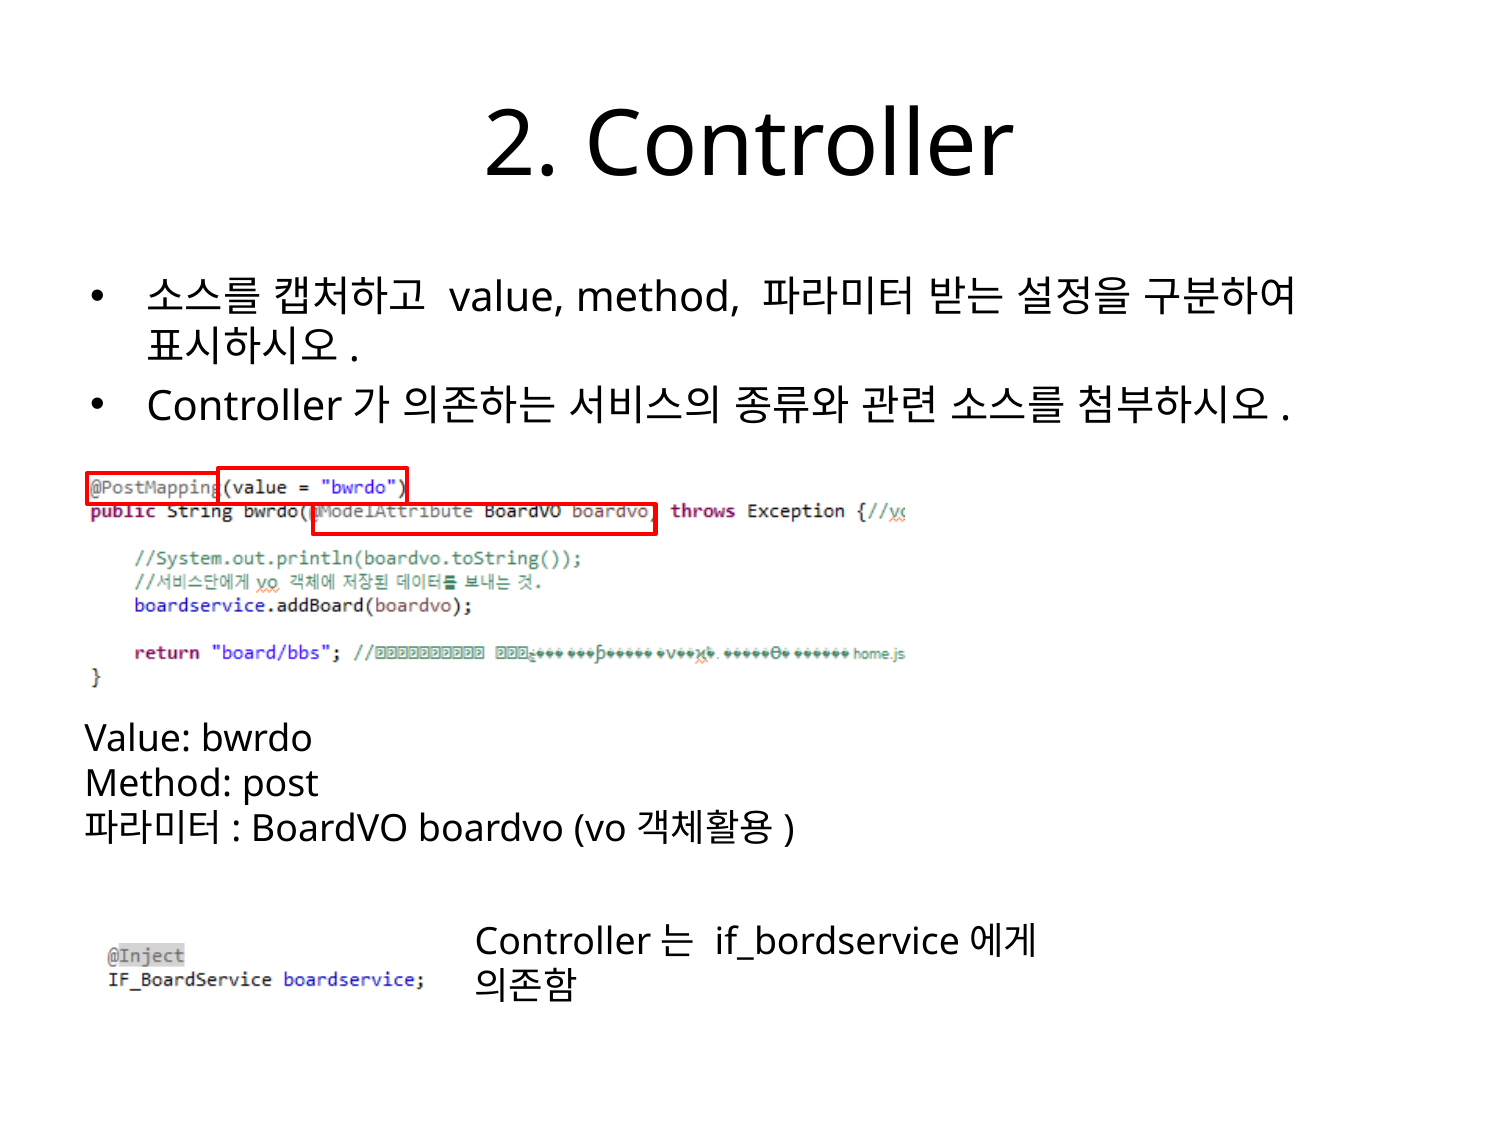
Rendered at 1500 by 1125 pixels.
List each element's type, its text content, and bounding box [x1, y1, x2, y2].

picture [93, 943, 434, 999]
text_box Value: bwrdo Method: post 파라미터: BoardVO boardvo (vo객체활용) [69, 708, 851, 857]
text_box Controller는 if_bordservice에게 의존함 [459, 909, 1128, 1015]
title 2. Controller [75, 45, 1425, 233]
list 소스를 캡처하고 value, method, 파라미터 받는 설정을 구분하여 표시하시오. Controller가 의존하는 서비스의 종류와 관련 소스를 첨부하시오. [75, 262, 1425, 1005]
picture [74, 467, 905, 708]
